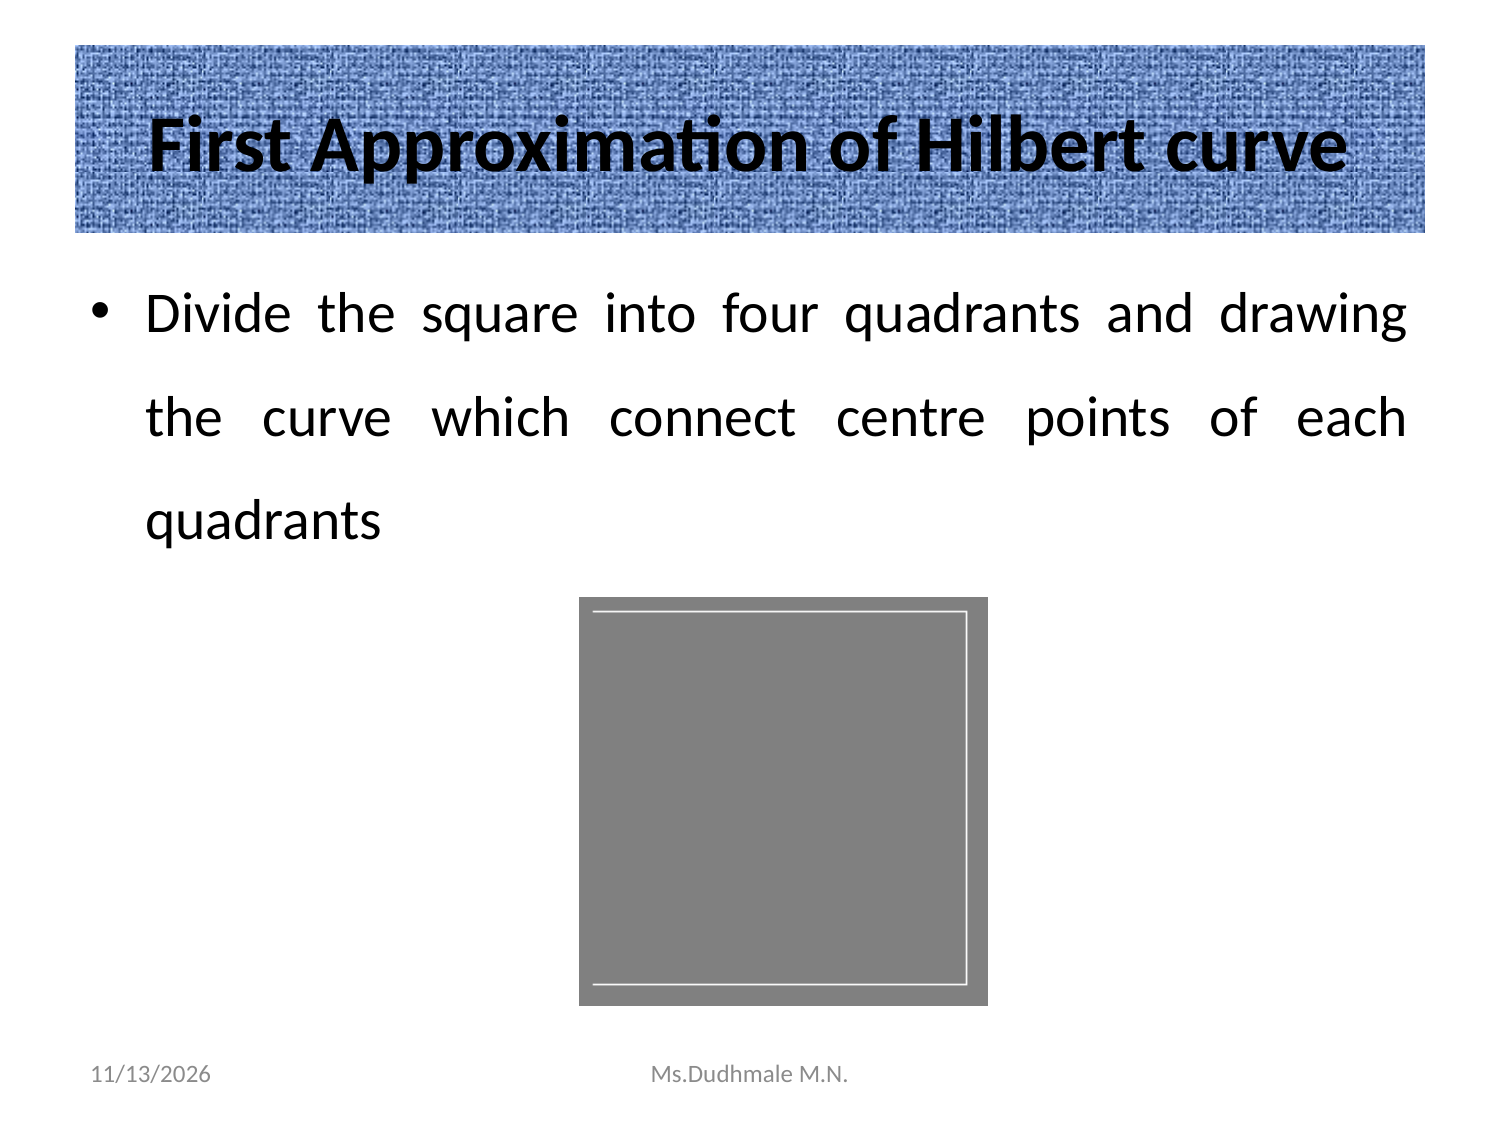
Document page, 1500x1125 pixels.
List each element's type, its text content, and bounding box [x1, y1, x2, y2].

footer Ms.Dudhmale M.N. [512, 1042, 988, 1103]
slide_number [75, 1042, 425, 1103]
title First Approximation of Hilbert curve [75, 45, 1425, 232]
list Divide the square into four quadrants and drawing the curve which connect centre points of each quadrants [75, 232, 1425, 561]
picture [579, 597, 988, 1006]
